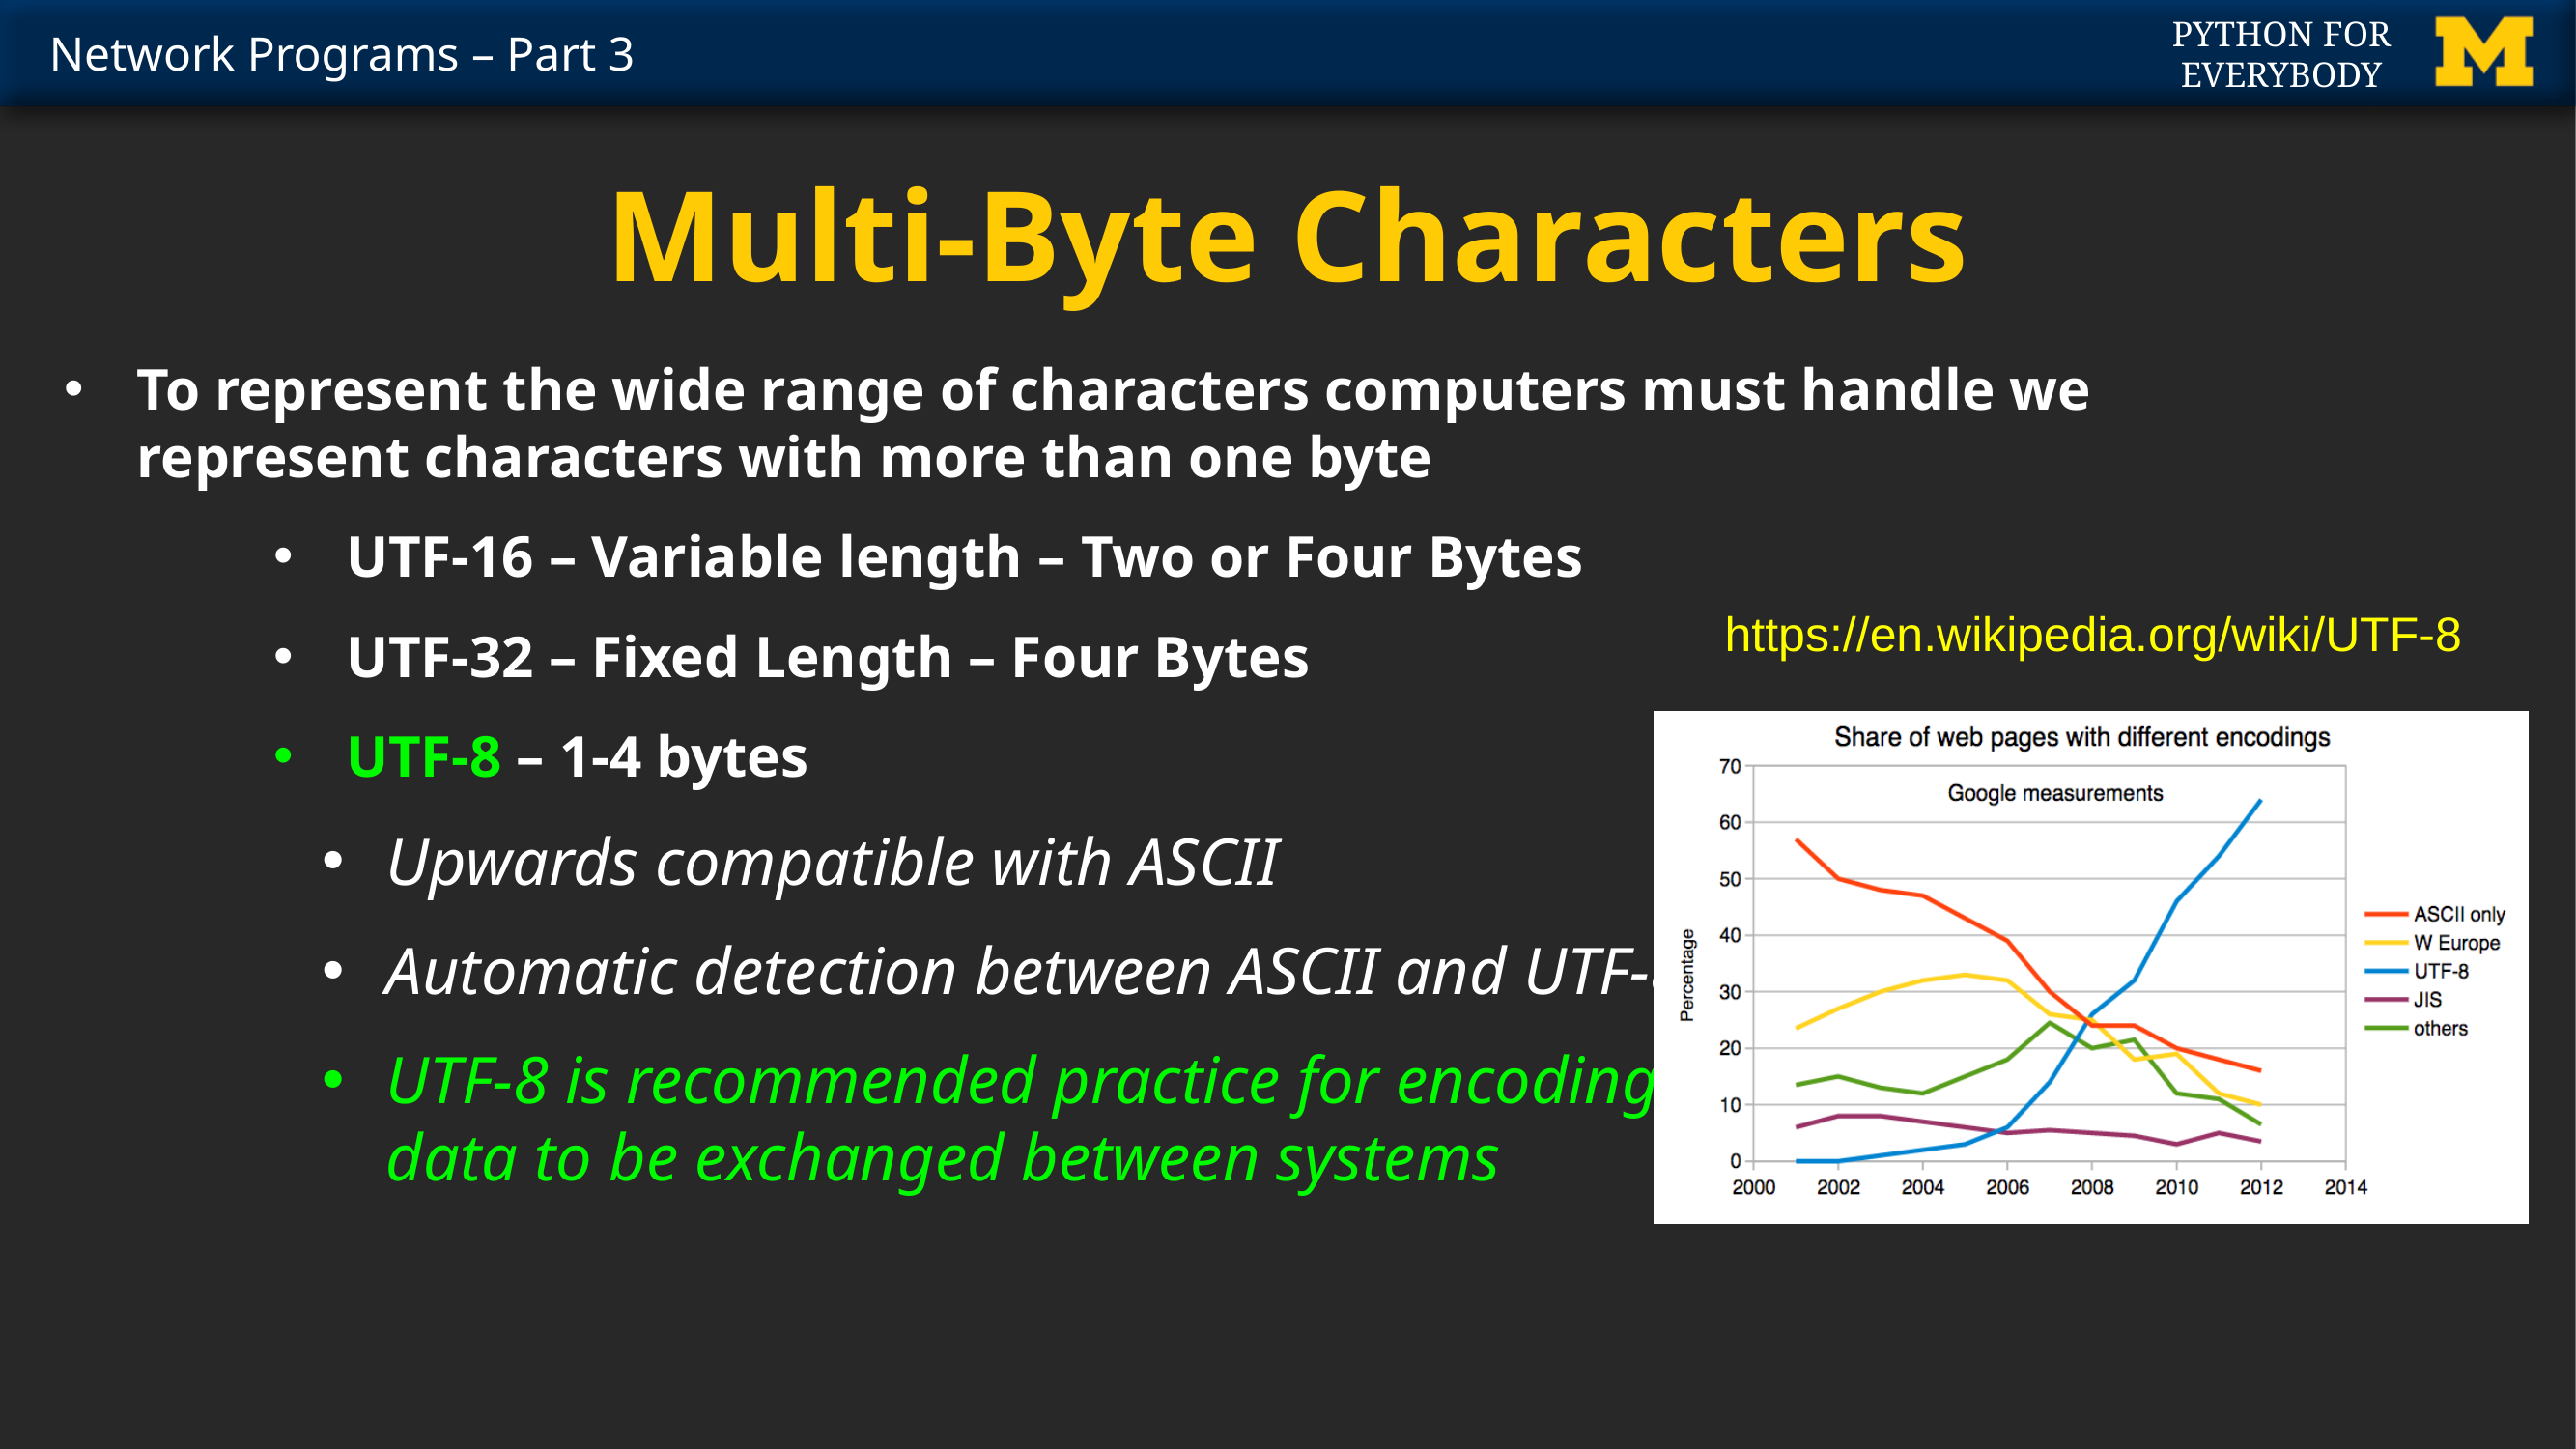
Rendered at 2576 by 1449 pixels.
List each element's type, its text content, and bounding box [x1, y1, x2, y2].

text_box https://en.wikipedia.org/wiki/UTF-8 [1710, 596, 2477, 668]
title Multi-Byte Characters [99, 143, 2476, 342]
picture [0, 0, 2576, 1449]
list To represent the wide range of characters computers must handle we represent characters with more than one byte UTF-16 – Variable length – Two or Four Bytes UTF-32 – Fixed Length – Four Bytes UTF-8 – 1-4 bytes Upwards compatible with ASCII Automatic detection between ASCII and UTF-8 UTF-8 is recommended practice for encoding data to be exchanged between systems [38, 341, 2349, 1280]
